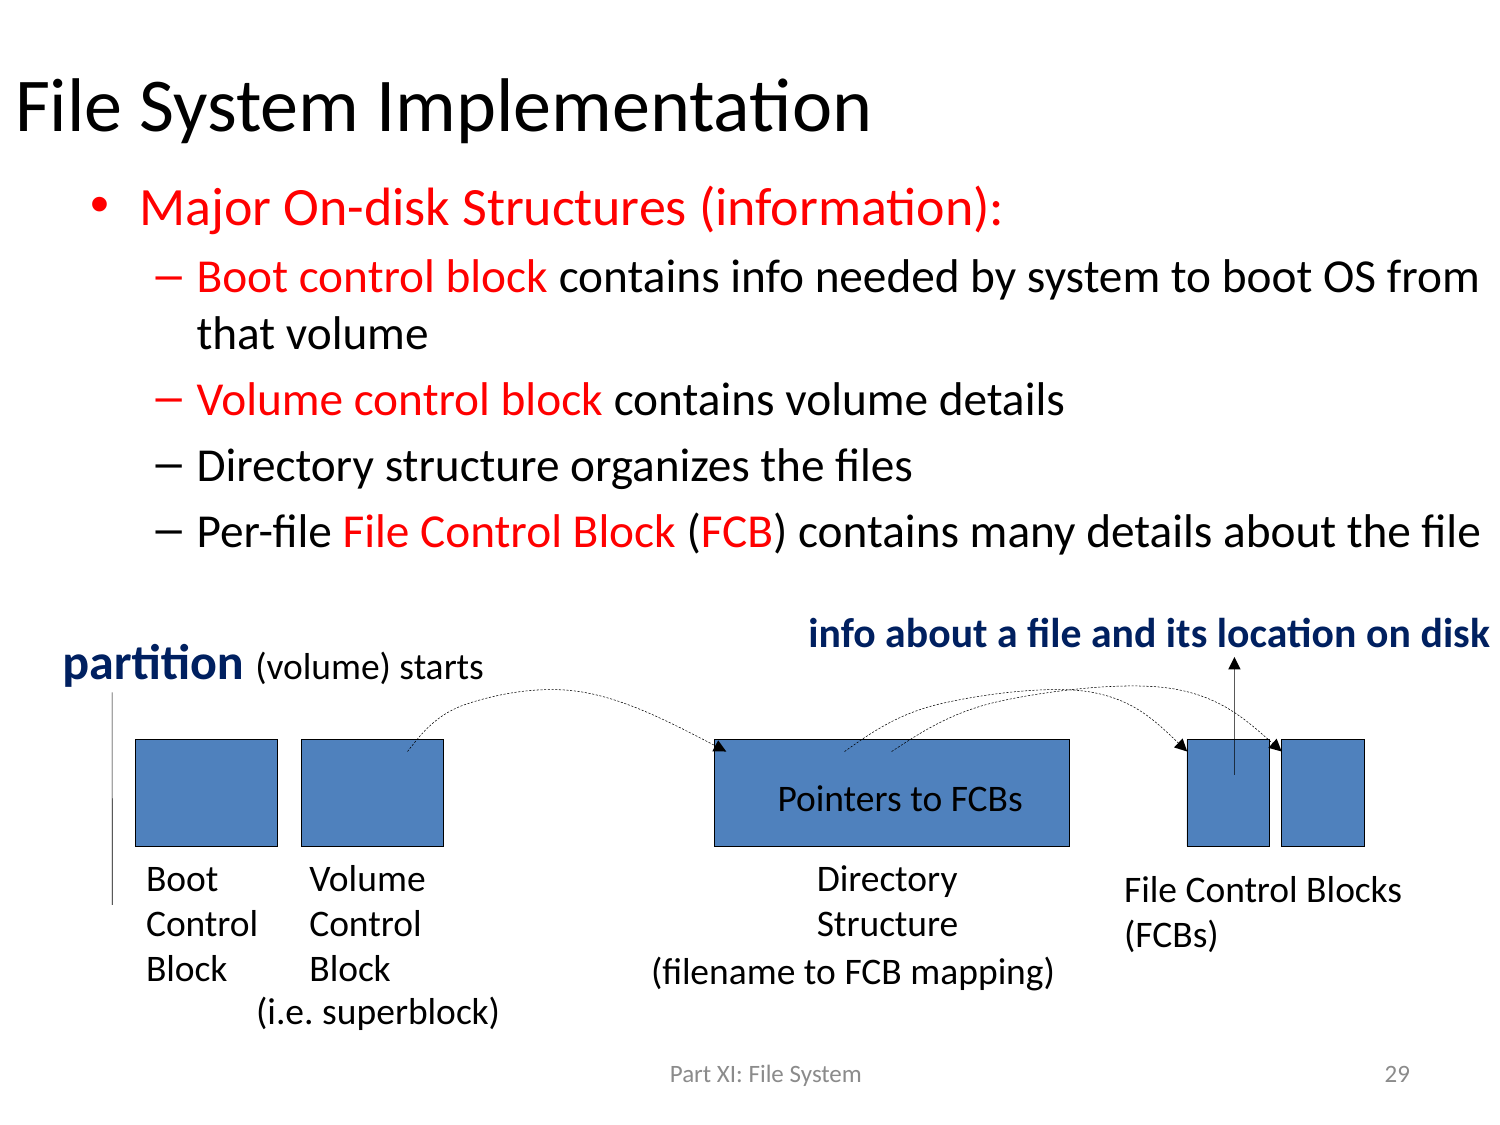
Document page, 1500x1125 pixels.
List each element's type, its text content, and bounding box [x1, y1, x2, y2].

title File System Implementation [0, 46, 1350, 155]
footer Part XI: File System [512, 1042, 1020, 1103]
text_box [1186, 752, 1270, 847]
text_box [407, 689, 727, 752]
text_box Directory Structure [802, 846, 974, 939]
text_box (filename to FCB mapping) [636, 939, 1071, 1000]
text_box [135, 739, 278, 847]
text_box partition (volume) starts [47, 621, 500, 697]
text_box File Control Blocks (FCBs) [1109, 857, 1418, 964]
text_box [1228, 664, 1241, 712]
text_box [301, 739, 443, 847]
text_box Pointers to FCBs [762, 766, 1039, 827]
text_box [891, 685, 1282, 752]
text_box Volume Control Block [294, 846, 441, 979]
text_box [844, 689, 1068, 752]
list Major On-disk Structures (information): Boot control block contains info needed by system to boot OS from that volume Volume control block contains volume details Directory structure organizes the files Per-file File Control Block (FCB) contains many details about the file [75, 164, 1500, 610]
text_box Boot Control Block [131, 846, 274, 997]
text_box (i.e. superblock) [241, 979, 516, 1040]
text_box info about a file and its location on disk [793, 597, 1500, 664]
slide_number 29 [1074, 1042, 1425, 1103]
text_box [714, 739, 1069, 847]
text_box [1281, 739, 1365, 847]
